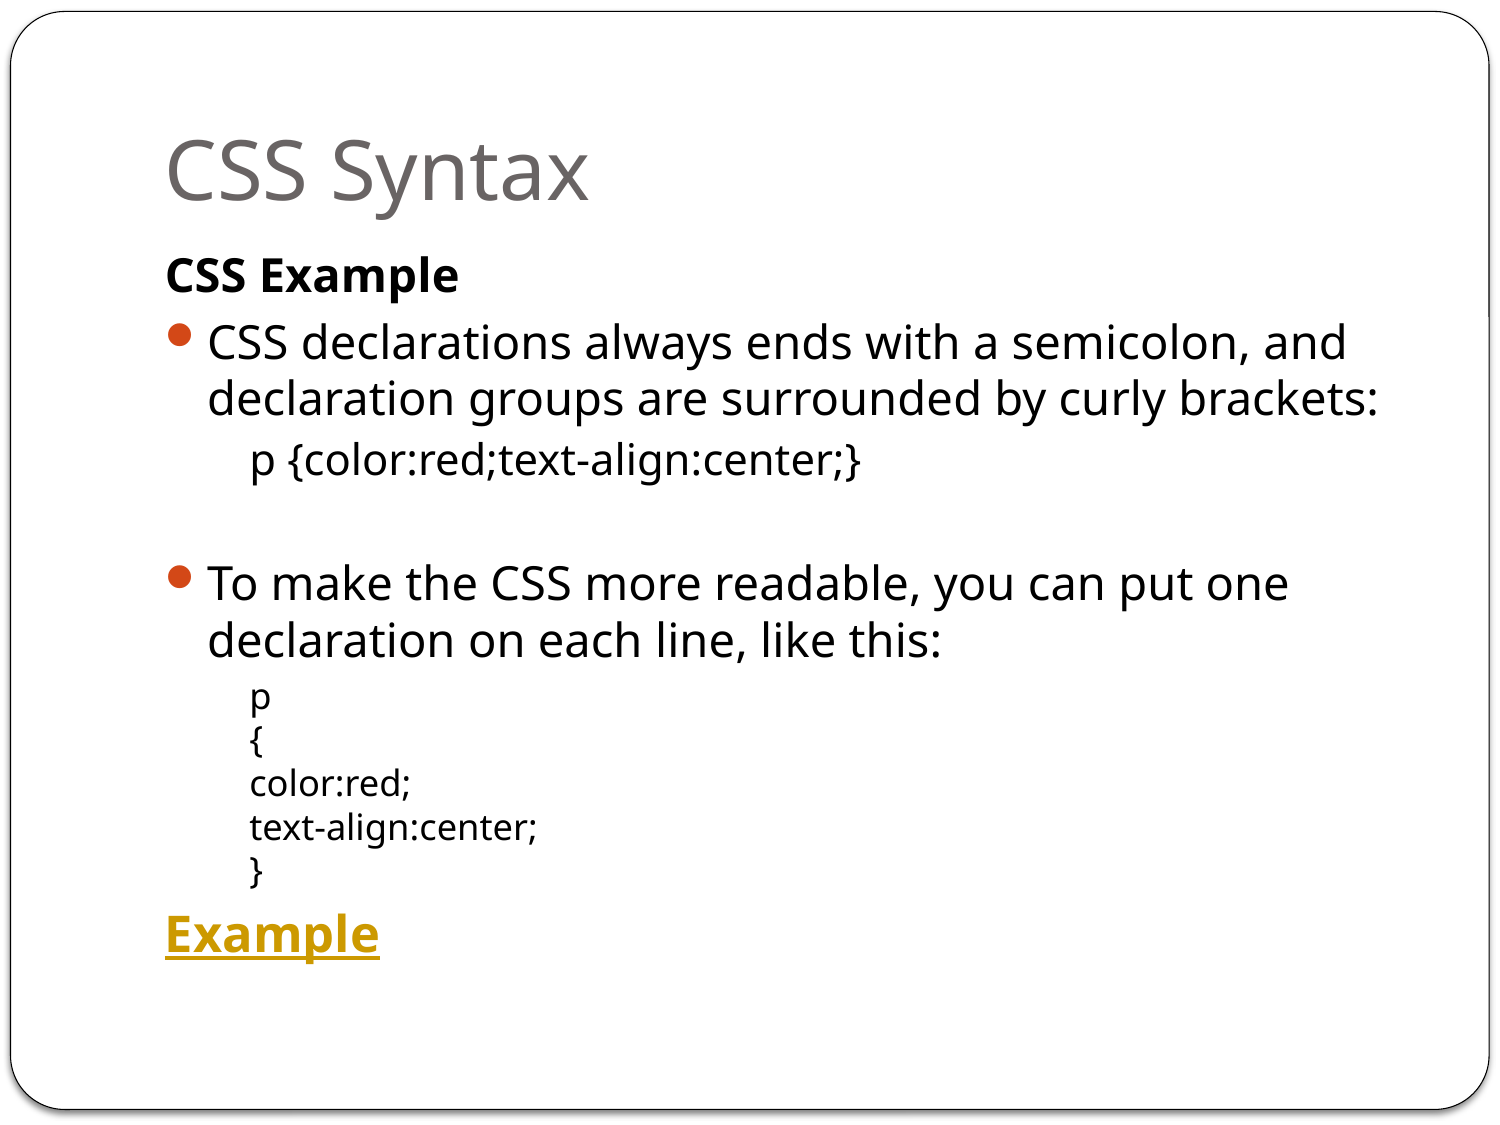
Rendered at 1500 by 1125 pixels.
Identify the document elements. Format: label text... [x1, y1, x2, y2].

title CSS Syntax [150, 45, 1425, 233]
list CSS Example CSS declarations always ends with a semicolon, and declaration groups are surrounded by curly brackets: p {color:red;text-align:center;} To make the CSS more readable, you can put one declaration on each line, like this: p { color:red; text-align:center; } Example [150, 237, 1425, 988]
